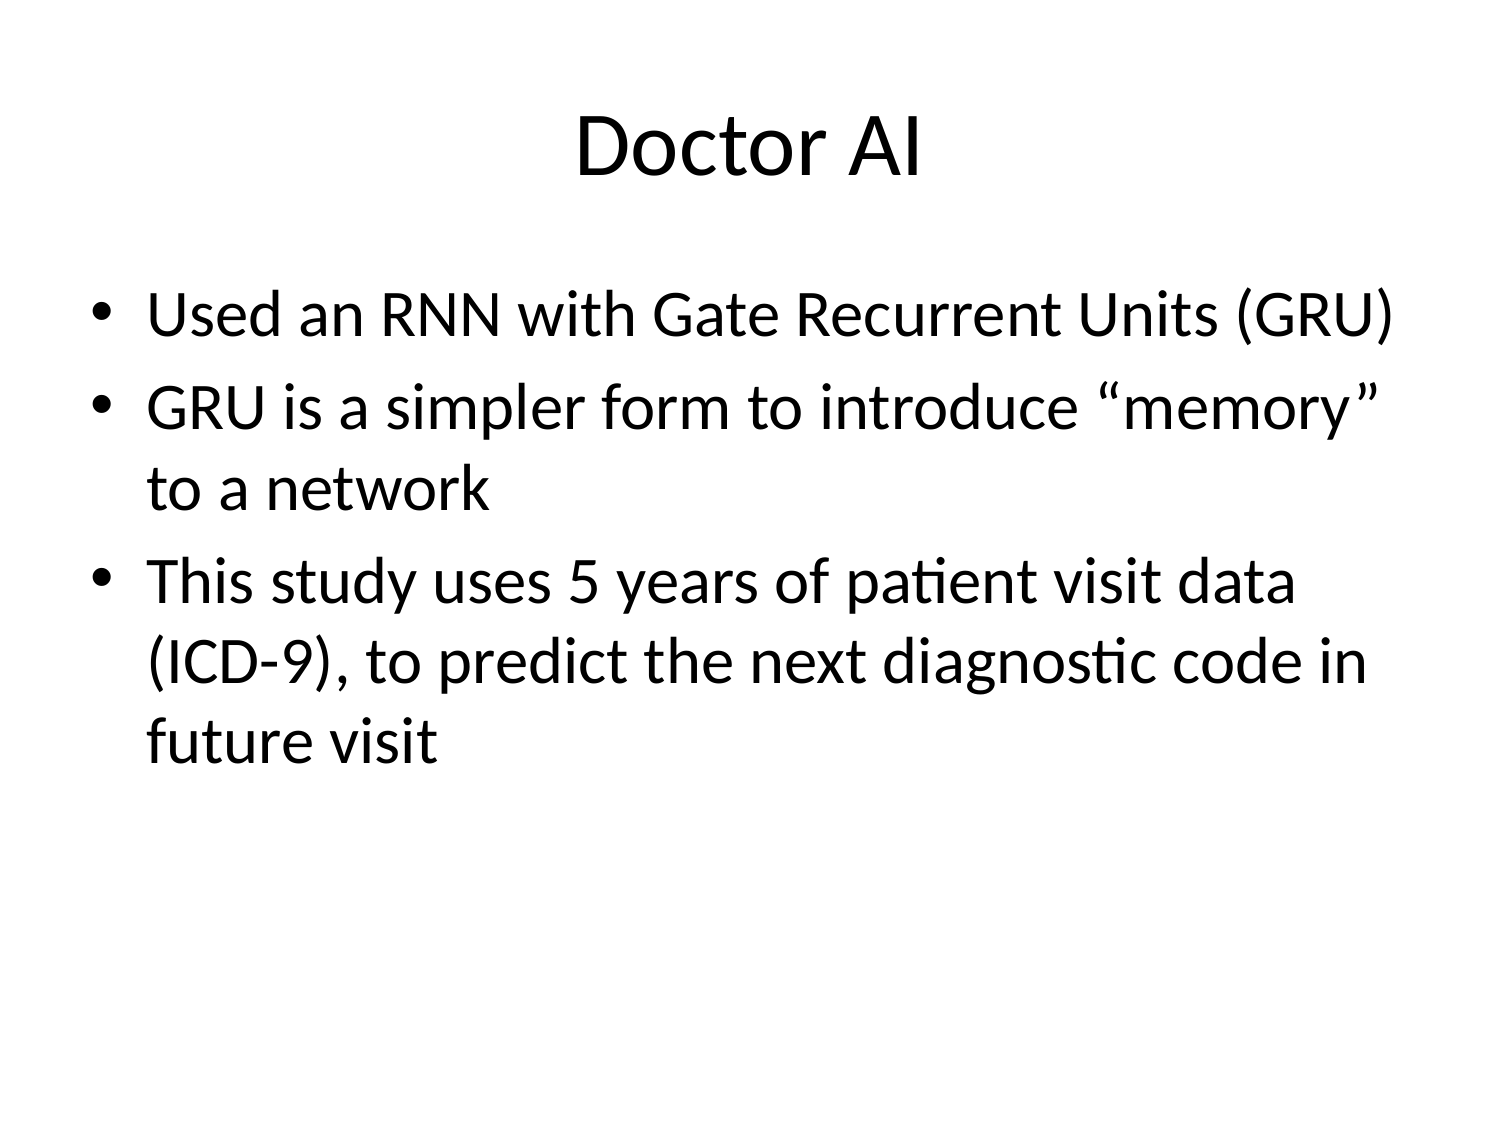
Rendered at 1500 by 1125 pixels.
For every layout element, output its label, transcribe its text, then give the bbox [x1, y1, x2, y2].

list Used an RNN with Gate Recurrent Units (GRU) GRU is a simpler form to introduce “memory” to a network This study uses 5 years of patient visit data (ICD-9), to predict the next diagnostic code in future visit [75, 262, 1425, 1005]
title Doctor AI [75, 45, 1425, 233]
